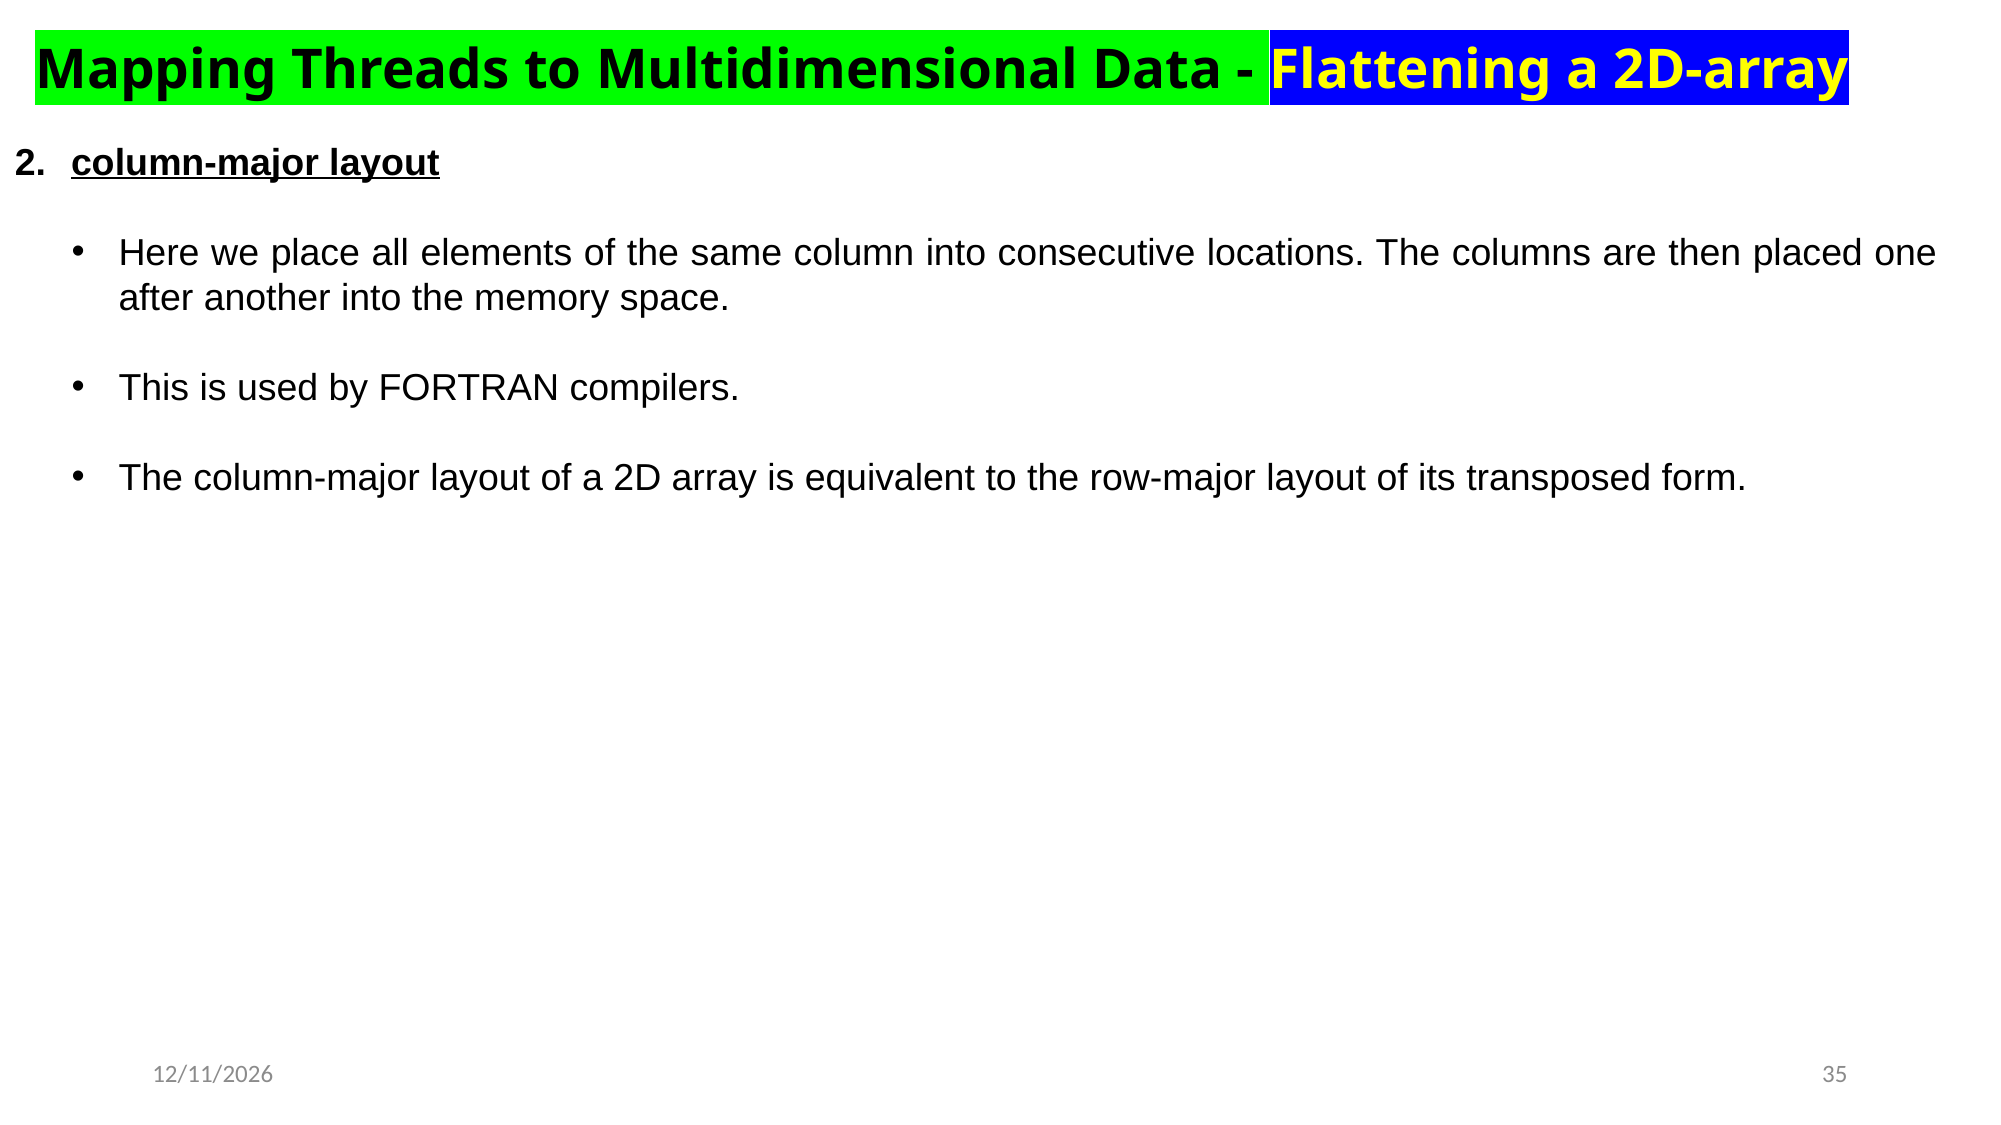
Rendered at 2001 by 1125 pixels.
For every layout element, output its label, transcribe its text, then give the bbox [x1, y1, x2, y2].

text_box Mapping Threads to Multidimensional Data - Flattening a 2D-array [20, 9, 1925, 130]
text_box 16-03-2023 [137, 1042, 588, 1103]
text_box column-major layout Here we place all elements of the same column into consecutive locations. The columns are then placed one after another into the memory space. This is used by FORTRAN compilers. The column-major layout of a 2D array is equivalent to the row-major layout of its transposed form. [0, 130, 1953, 1103]
text_box 35 [1412, 1042, 1863, 1103]
